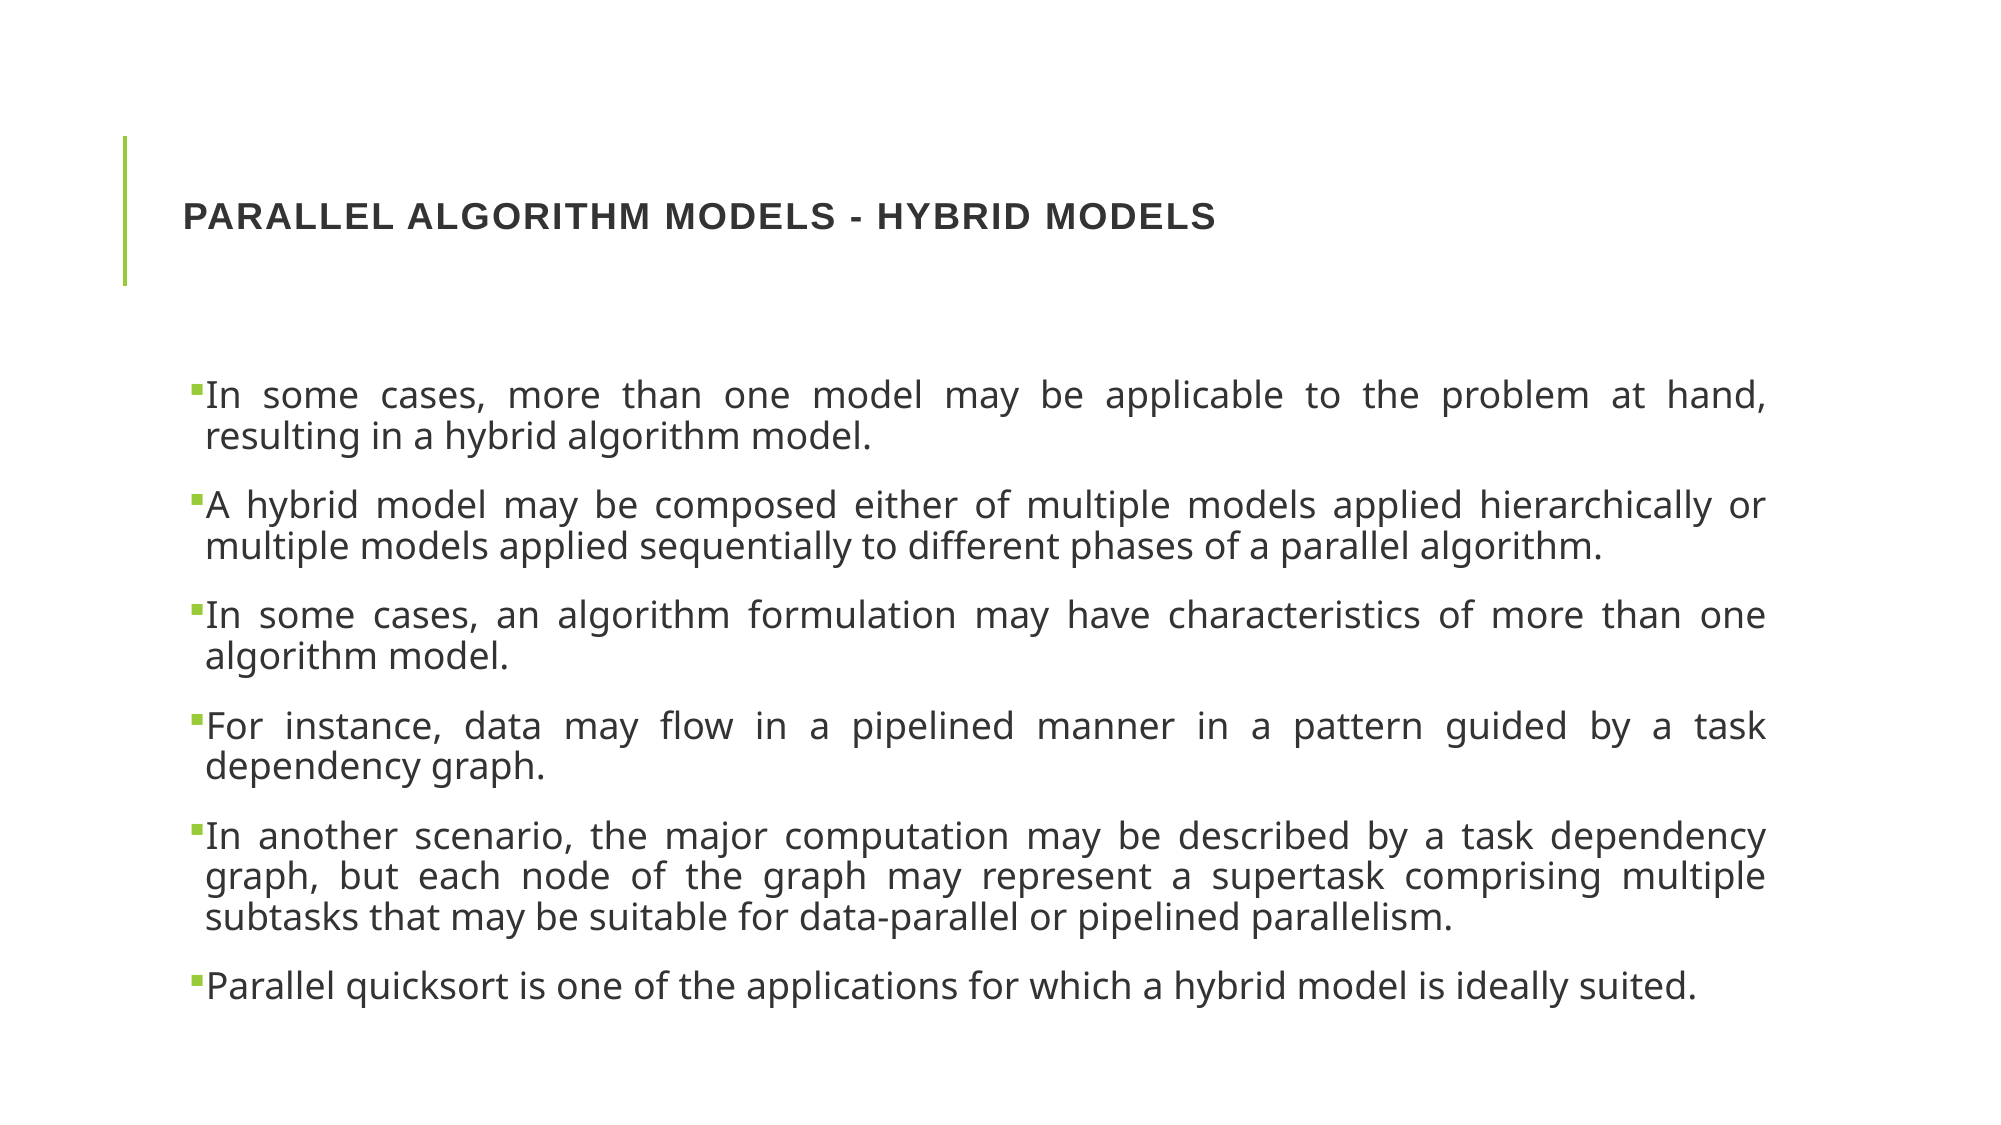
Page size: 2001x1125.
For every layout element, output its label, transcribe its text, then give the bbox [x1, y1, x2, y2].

title Parallel Algorithm Models - Hybrid Models [168, 96, 1763, 342]
list In some cases, more than one model may be applicable to the problem at hand, resulting in a hybrid algorithm model. A hybrid model may be composed either of multiple models applied hierarchically or multiple models applied sequentially to different phases of a parallel algorithm. In some cases, an algorithm formulation may have characteristics of more than one algorithm model. For instance, data may flow in a pipelined manner in a pattern guided by a task dependency graph. In another scenario, the major computation may be described by a task dependency graph, but each node of the graph may represent a supertask comprising multiple subtasks that may be suitable for data-parallel or pipelined parallelism. Parallel quicksort is one of the applications for which a hybrid model is ideally suited. [181, 368, 1776, 1029]
